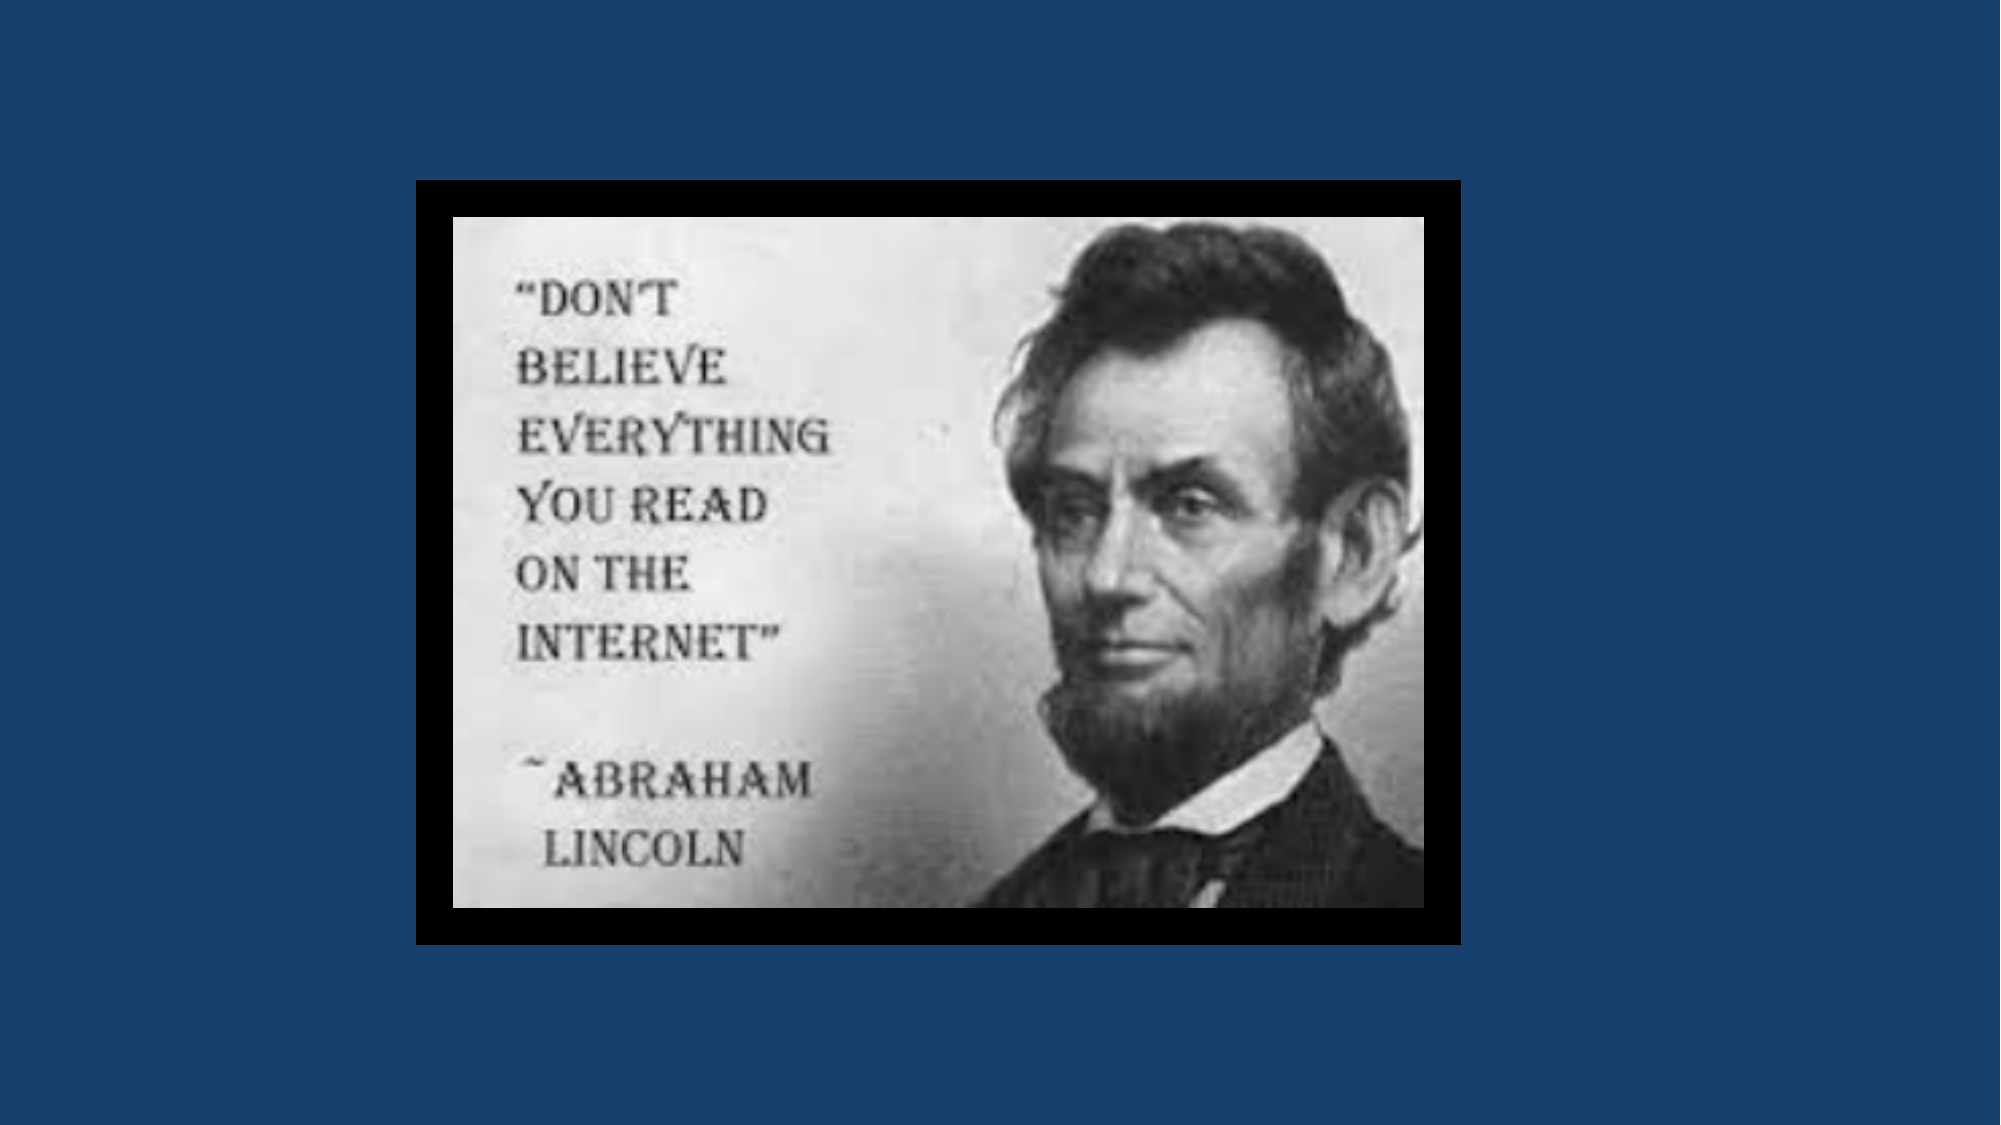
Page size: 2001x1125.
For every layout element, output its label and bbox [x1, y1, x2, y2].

picture [452, 216, 1425, 908]
